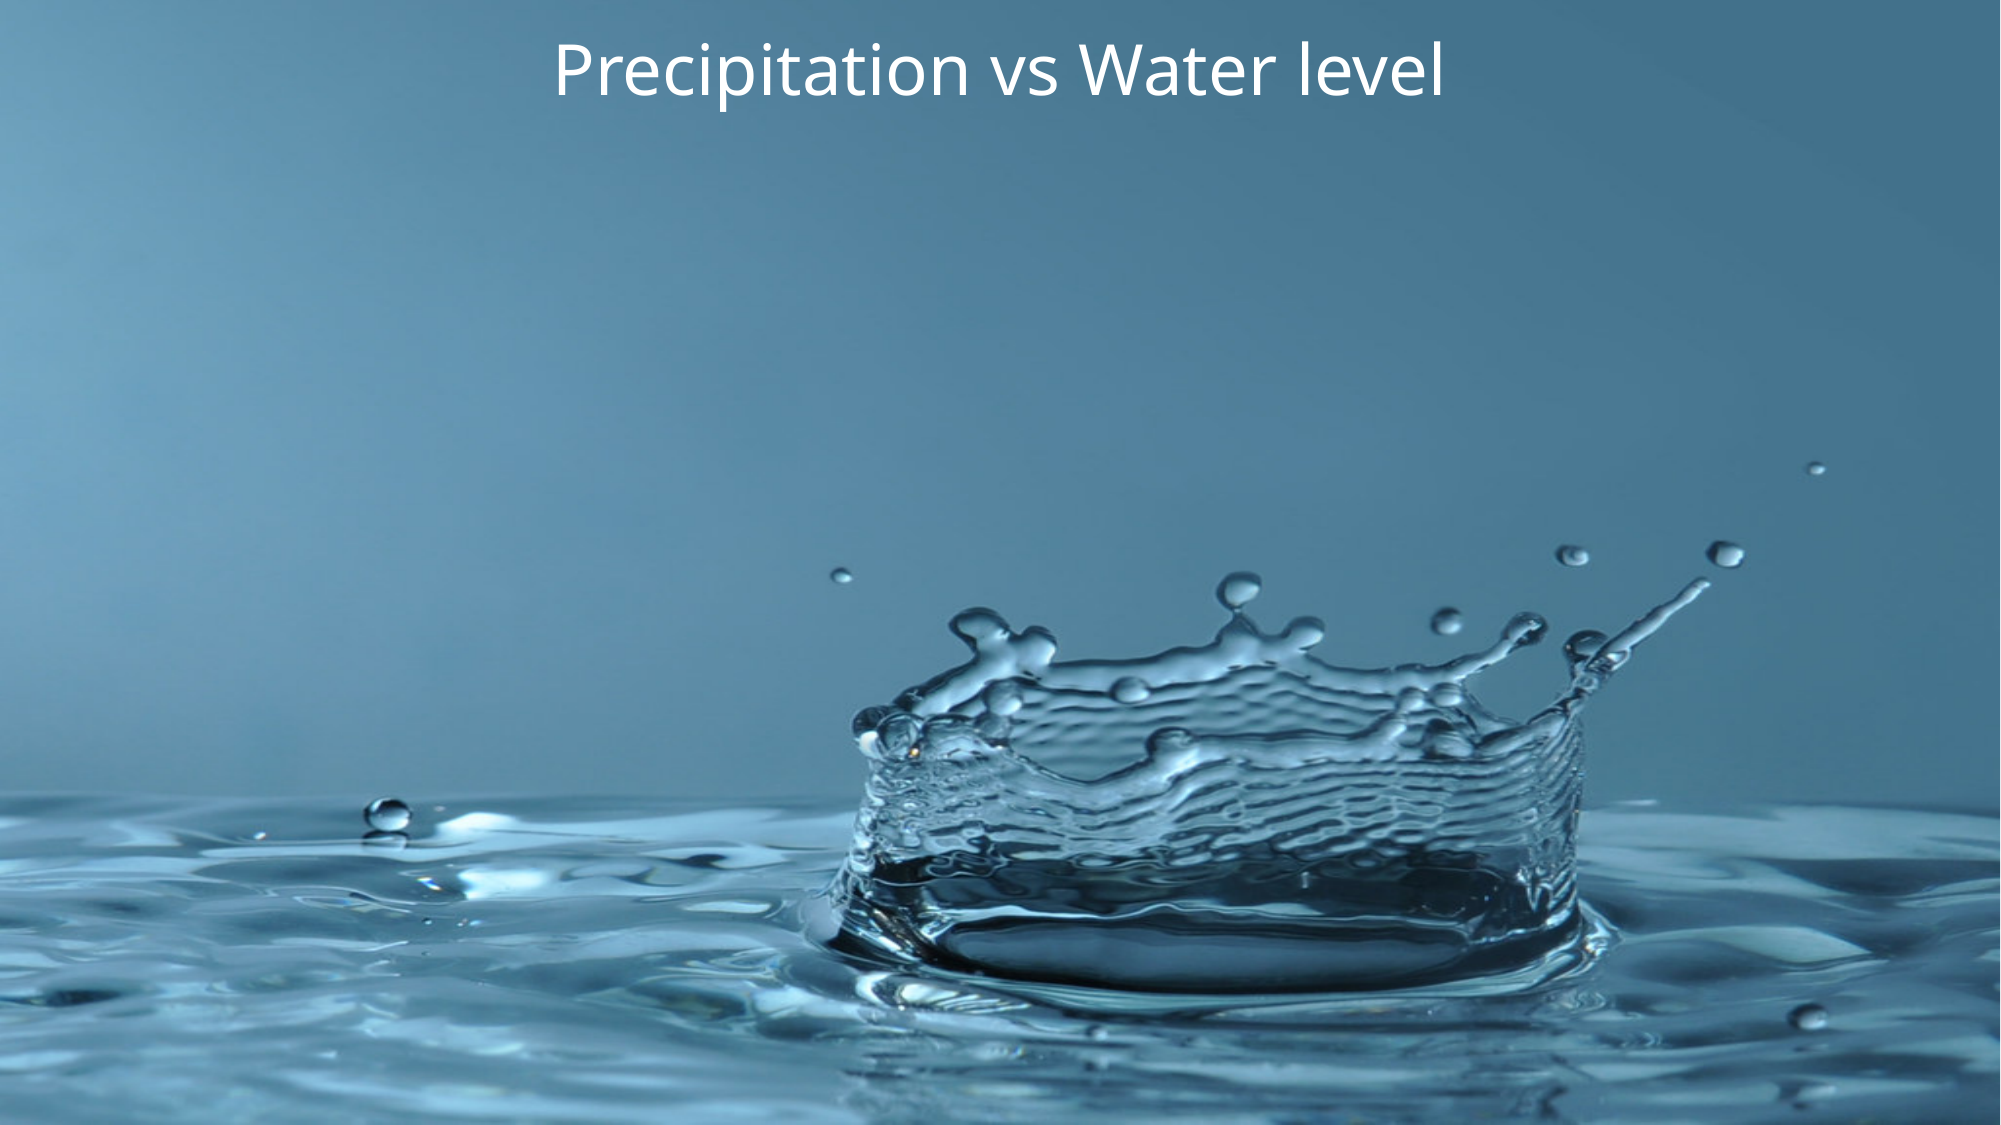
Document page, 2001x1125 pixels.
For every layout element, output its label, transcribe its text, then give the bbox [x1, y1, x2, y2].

title Precipitation vs Water level [137, 26, 1863, 118]
picture [0, 0, 2001, 1125]
